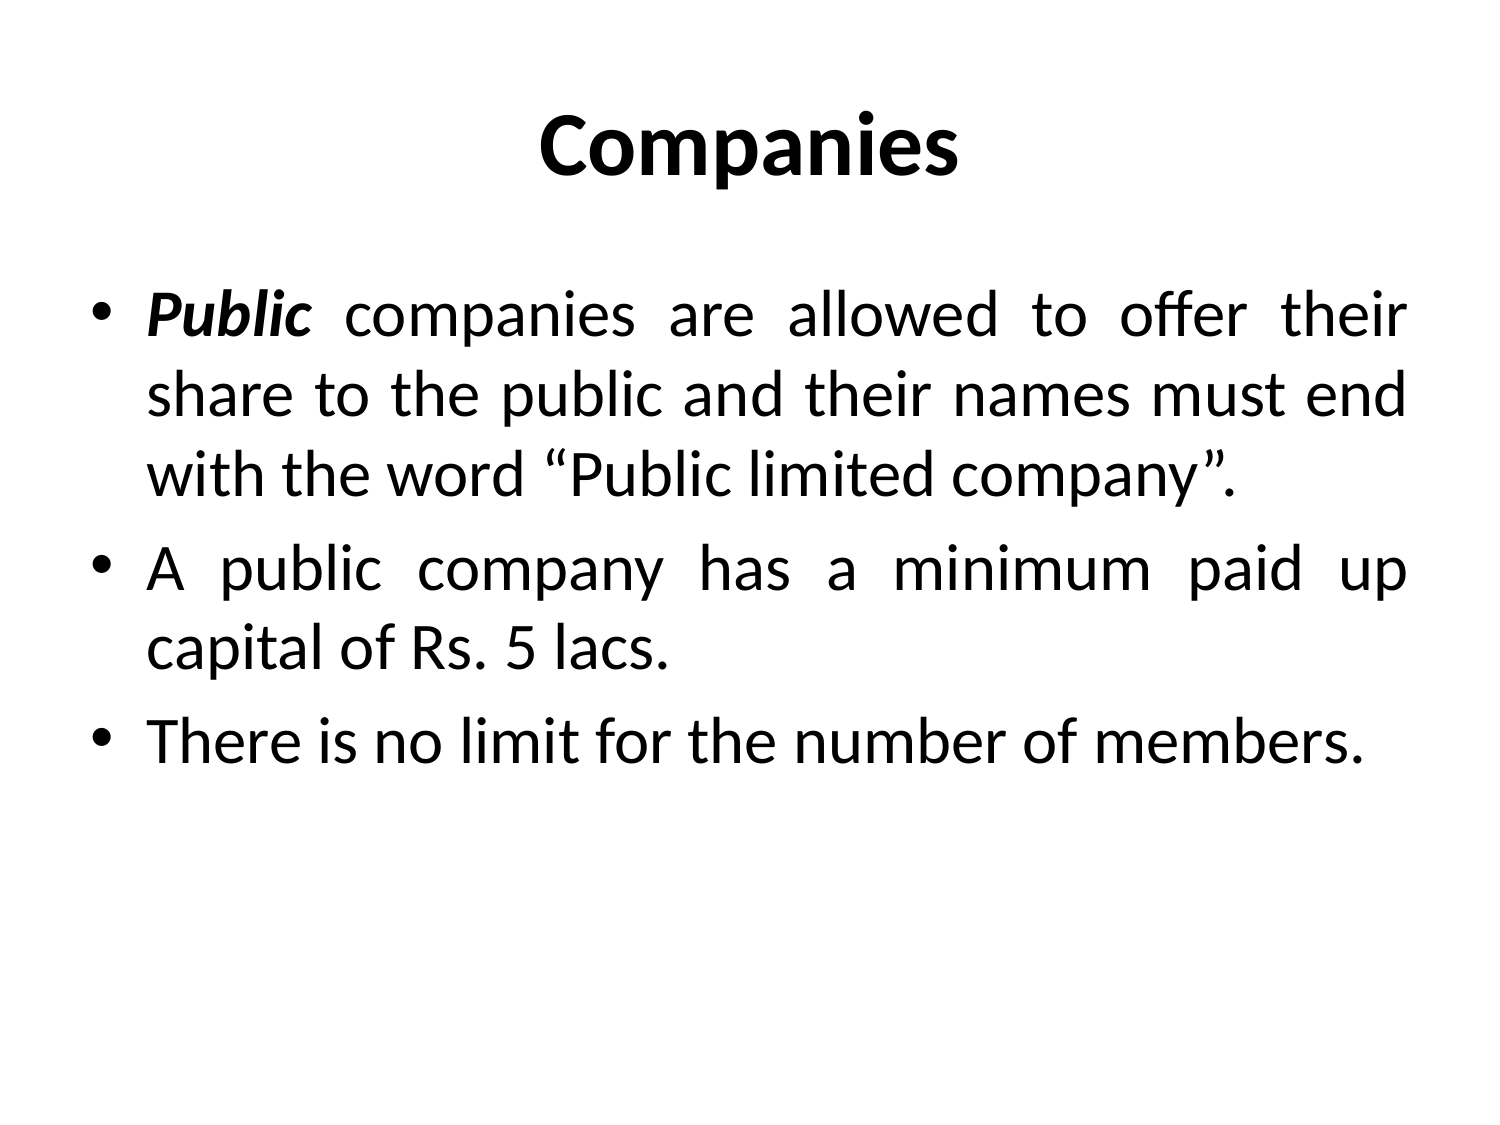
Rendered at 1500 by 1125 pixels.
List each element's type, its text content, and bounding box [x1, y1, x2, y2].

title Companies [75, 45, 1425, 233]
list Public companies are allowed to offer their share to the public and their names must end with the word “Public limited company”. A public company has a minimum paid up capital of Rs. 5 lacs. There is no limit for the number of members. [75, 262, 1425, 1005]
